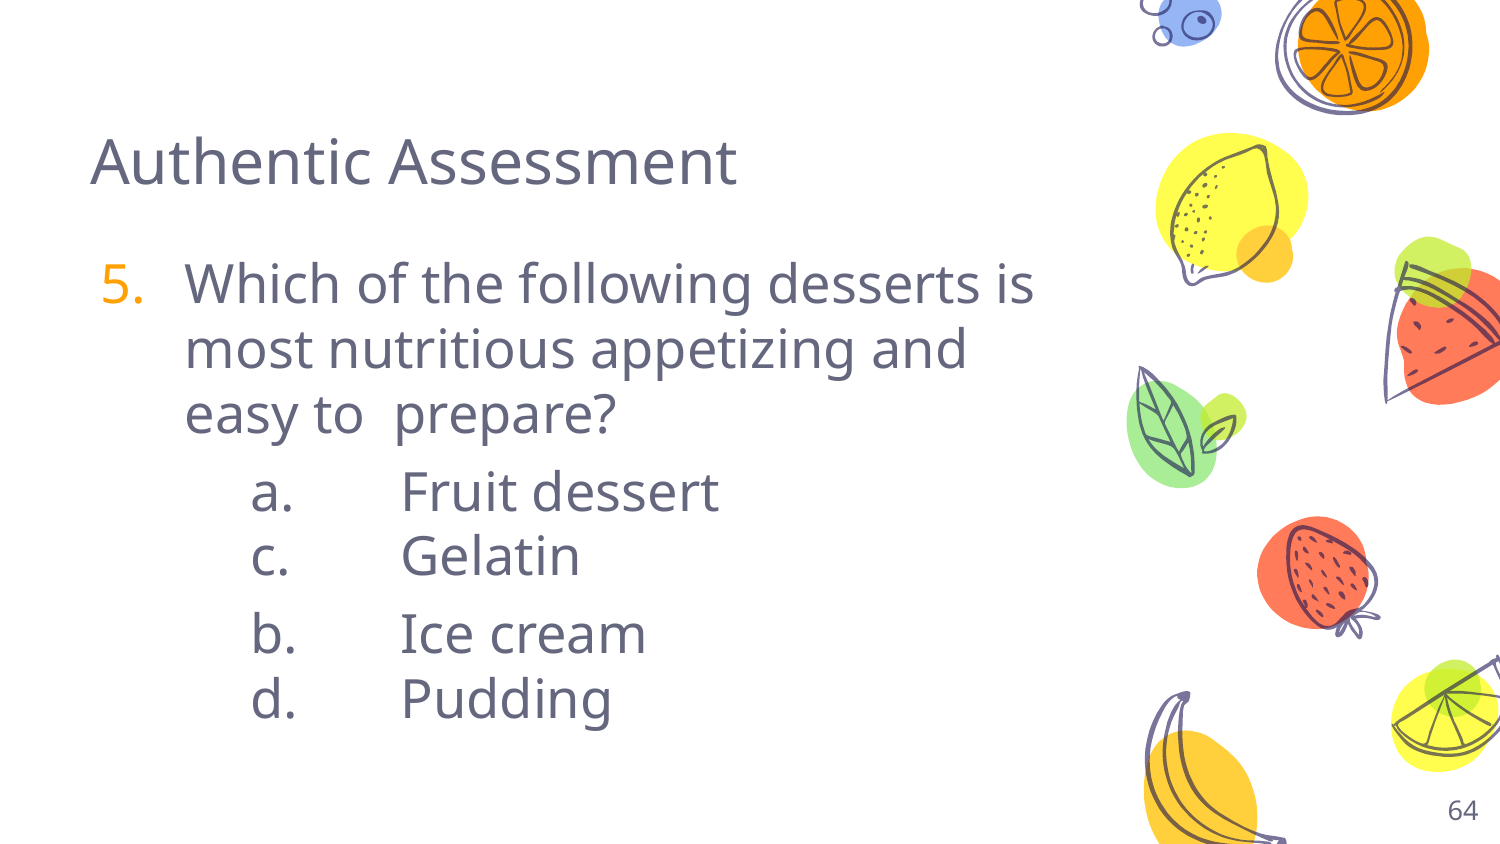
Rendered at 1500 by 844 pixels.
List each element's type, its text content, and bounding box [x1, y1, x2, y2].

list Which of the following desserts is most nutritious appetizing and easy to prepare? a. Fruit dessert c. Gelatin b. Ice cream d. Pudding [75, 234, 1057, 755]
slide_number 64 [1403, 779, 1494, 844]
title Authentic Assessment [75, 71, 1057, 212]
